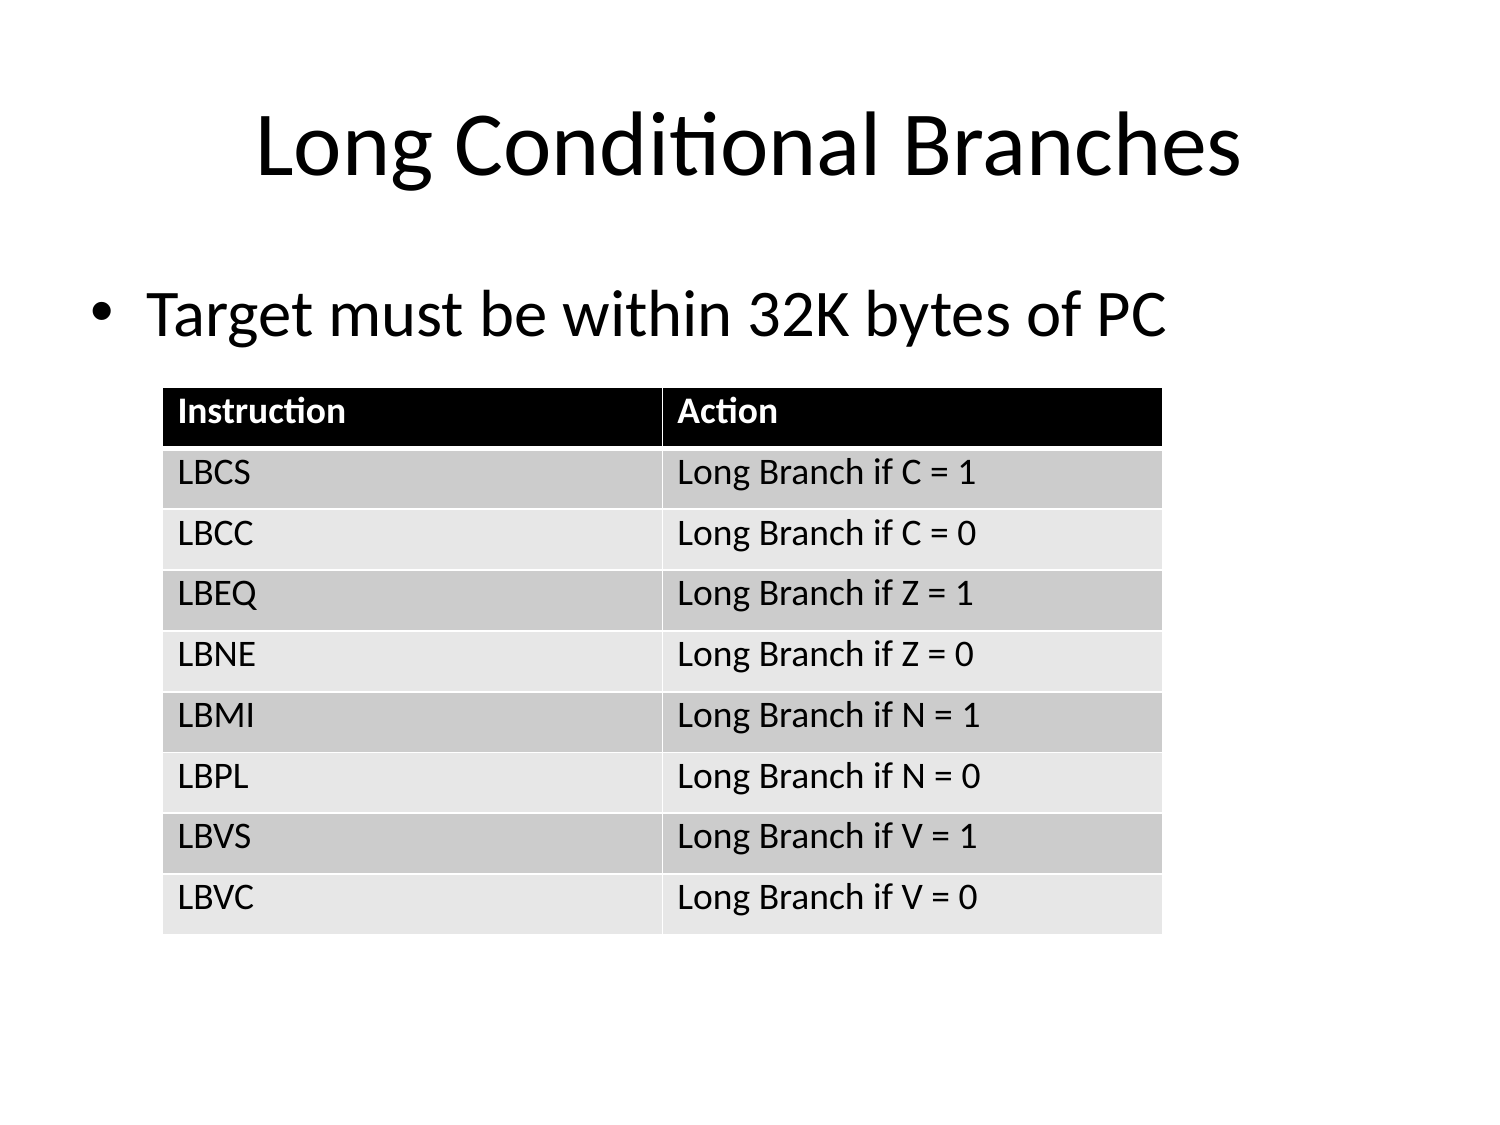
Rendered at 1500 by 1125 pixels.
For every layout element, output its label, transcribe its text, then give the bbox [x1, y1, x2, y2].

table_cell LBCC [163, 510, 662, 569]
title Long Conditional Branches [75, 45, 1425, 233]
list Target must be within 32K bytes of PC [75, 262, 1425, 1005]
table_cell Long Branch if Z = 1 [663, 571, 1162, 630]
table_cell Long Branch if Z = 0 [663, 632, 1162, 691]
table_header Instruction [163, 388, 662, 446]
table_cell Long Branch if V = 1 [663, 814, 1162, 873]
table_cell Long Branch if C = 0 [663, 510, 1162, 569]
table_cell LBPL [163, 753, 662, 812]
table_cell LBEQ [163, 571, 662, 630]
table_cell Long Branch if N = 1 [663, 693, 1162, 752]
table_header Action [663, 388, 1162, 446]
table_cell Long Branch if N = 0 [663, 753, 1162, 812]
table_cell LBVS [163, 814, 662, 873]
table_cell LBCS [163, 451, 662, 508]
table_cell LBVC [163, 875, 662, 934]
table_cell LBMI [163, 693, 662, 752]
table_cell Long Branch if C = 1 [663, 451, 1162, 508]
table_cell Long Branch if V = 0 [663, 875, 1162, 934]
table_cell LBNE [163, 632, 662, 691]
